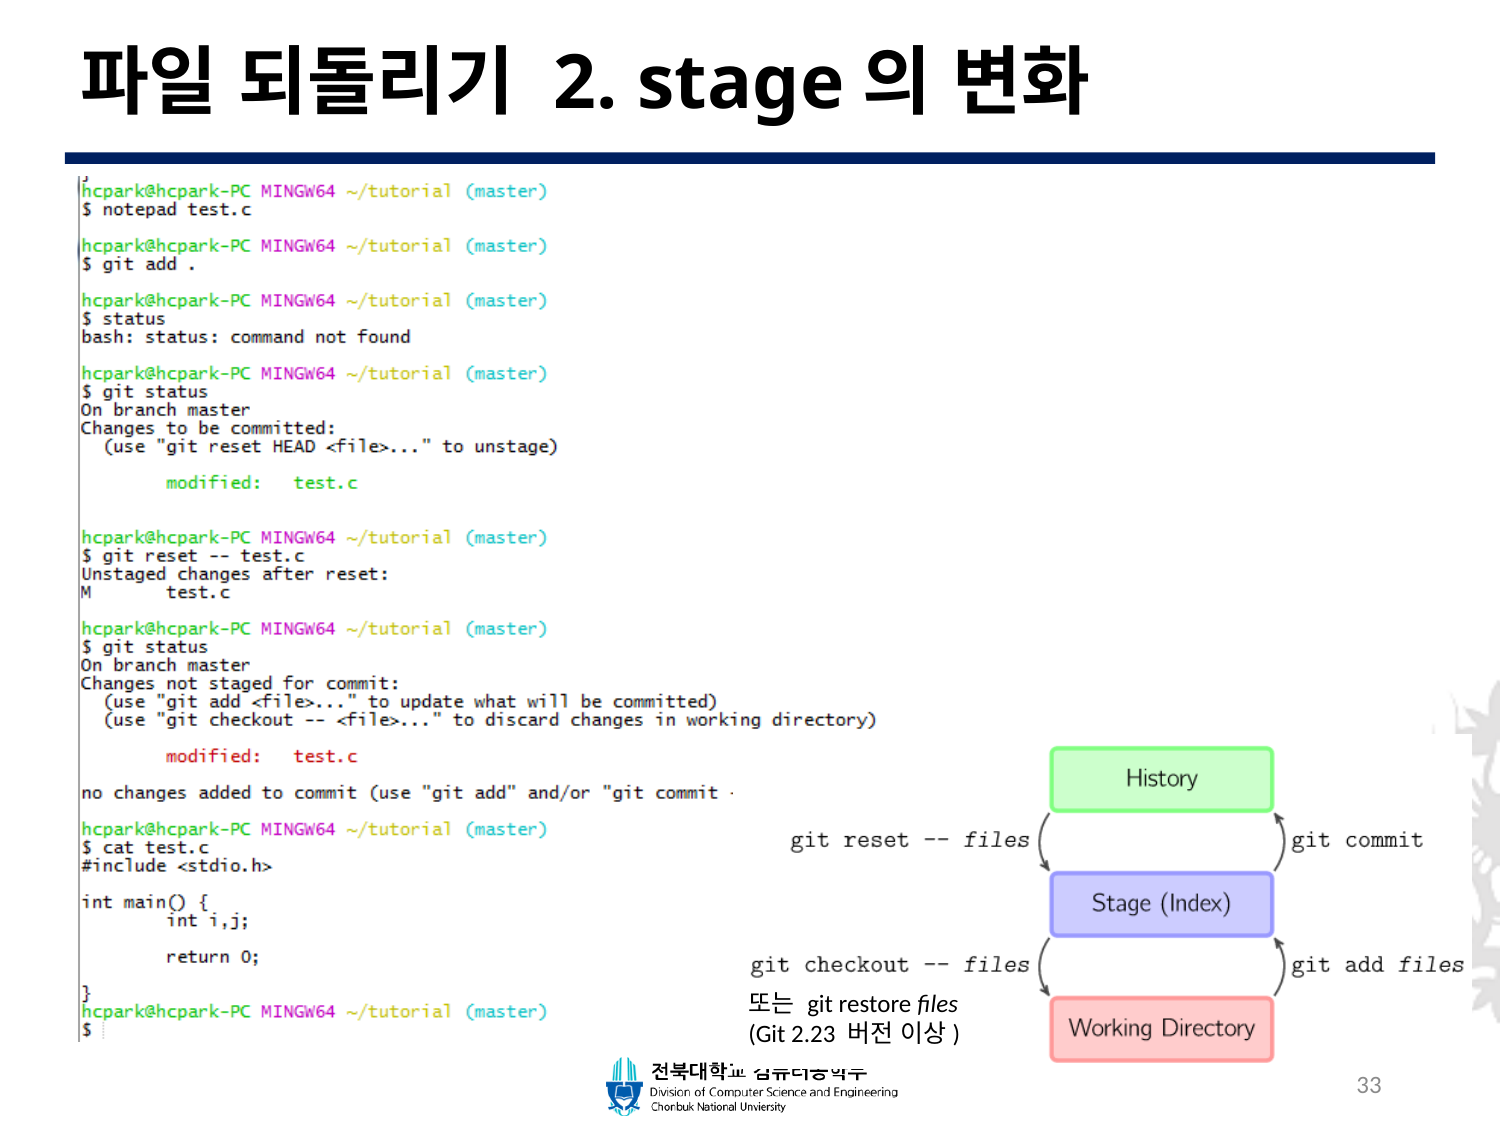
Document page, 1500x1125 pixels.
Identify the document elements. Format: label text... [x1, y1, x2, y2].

slide_number 33 [1059, 1069, 1397, 1111]
picture [600, 734, 1472, 1116]
title 파일 되돌리기 2. stage의 변화 [64, 26, 1436, 143]
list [77, 176, 901, 1042]
